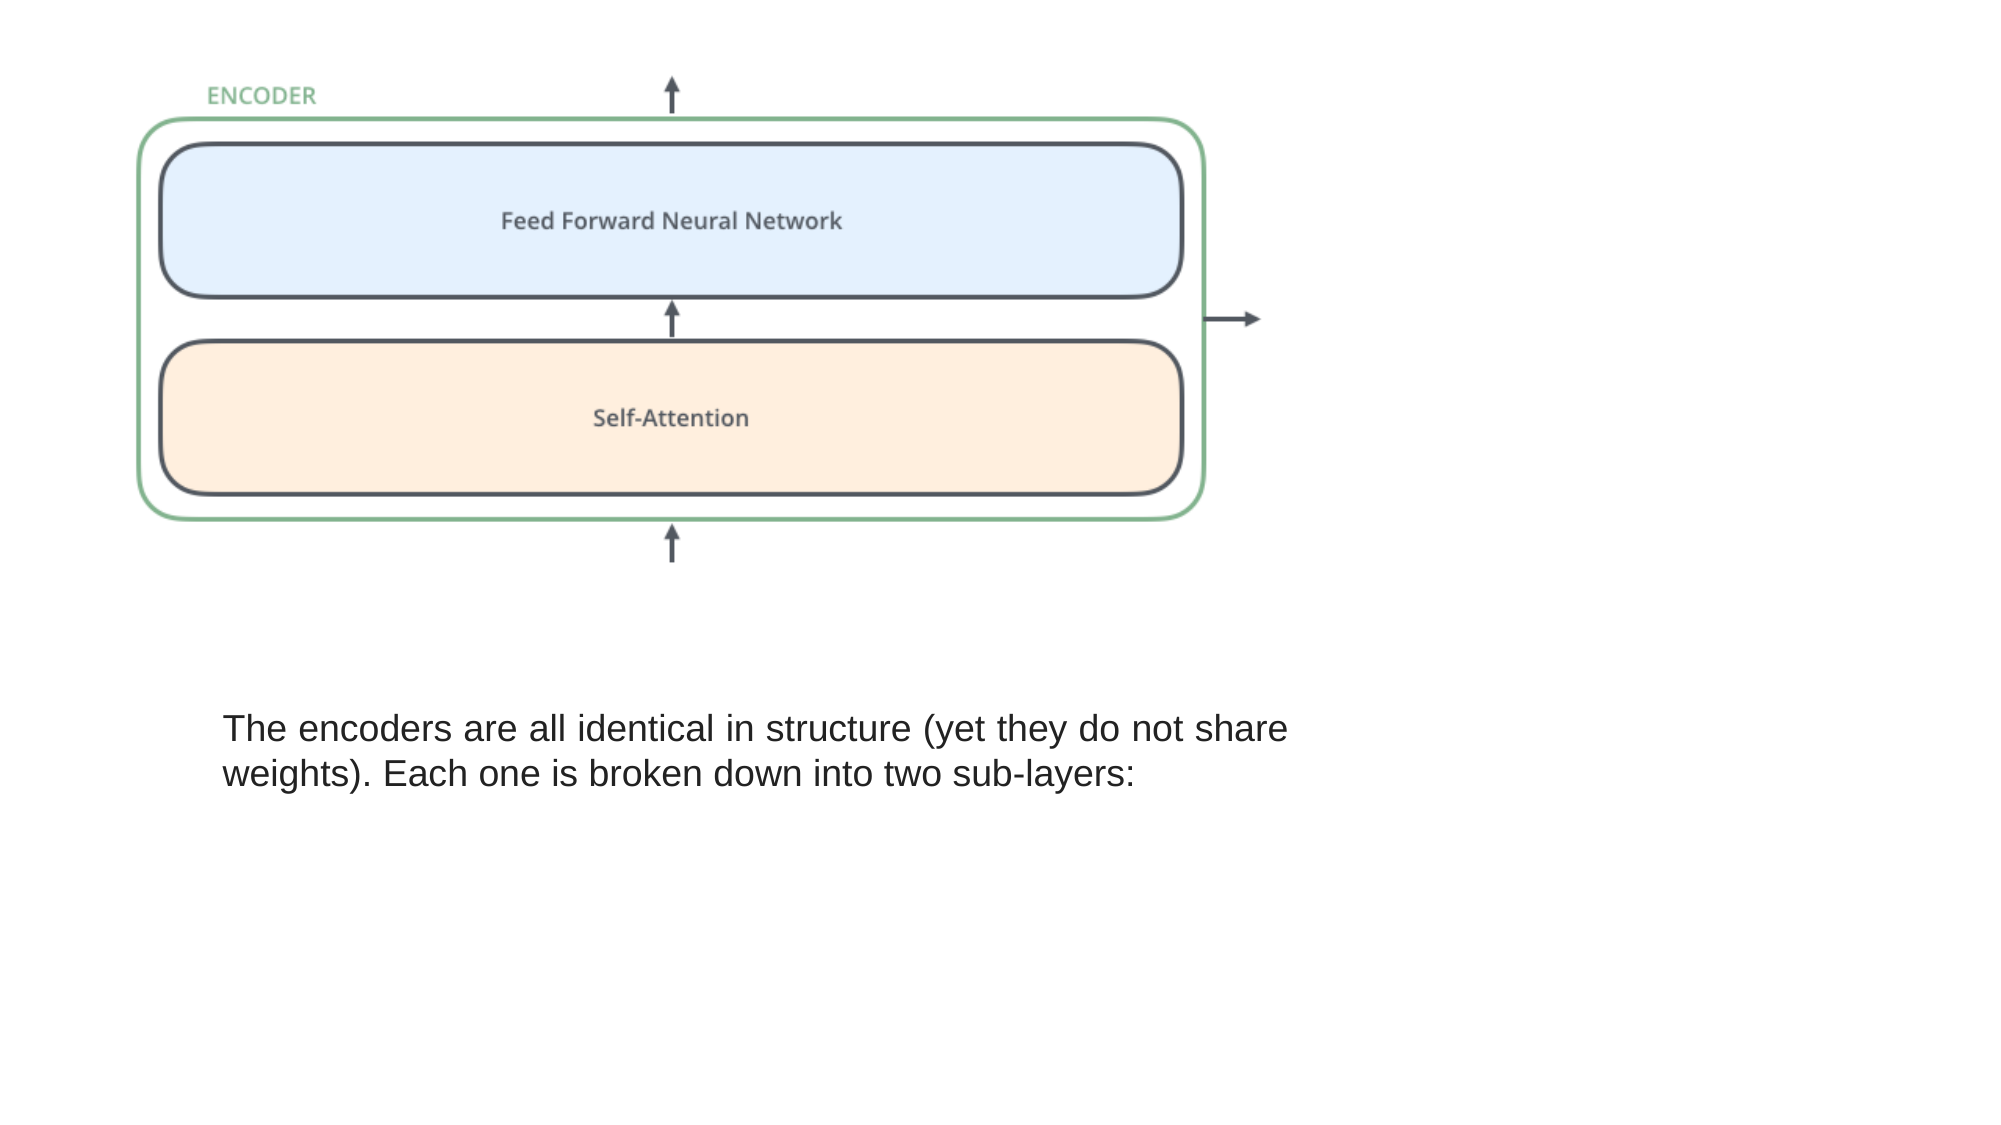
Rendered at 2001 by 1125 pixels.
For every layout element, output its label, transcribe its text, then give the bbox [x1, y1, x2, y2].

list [88, 0, 1327, 644]
text_box The encoders are all identical in structure (yet they do not share weights). Each one is broken down into two sub-layers: [207, 696, 1304, 801]
